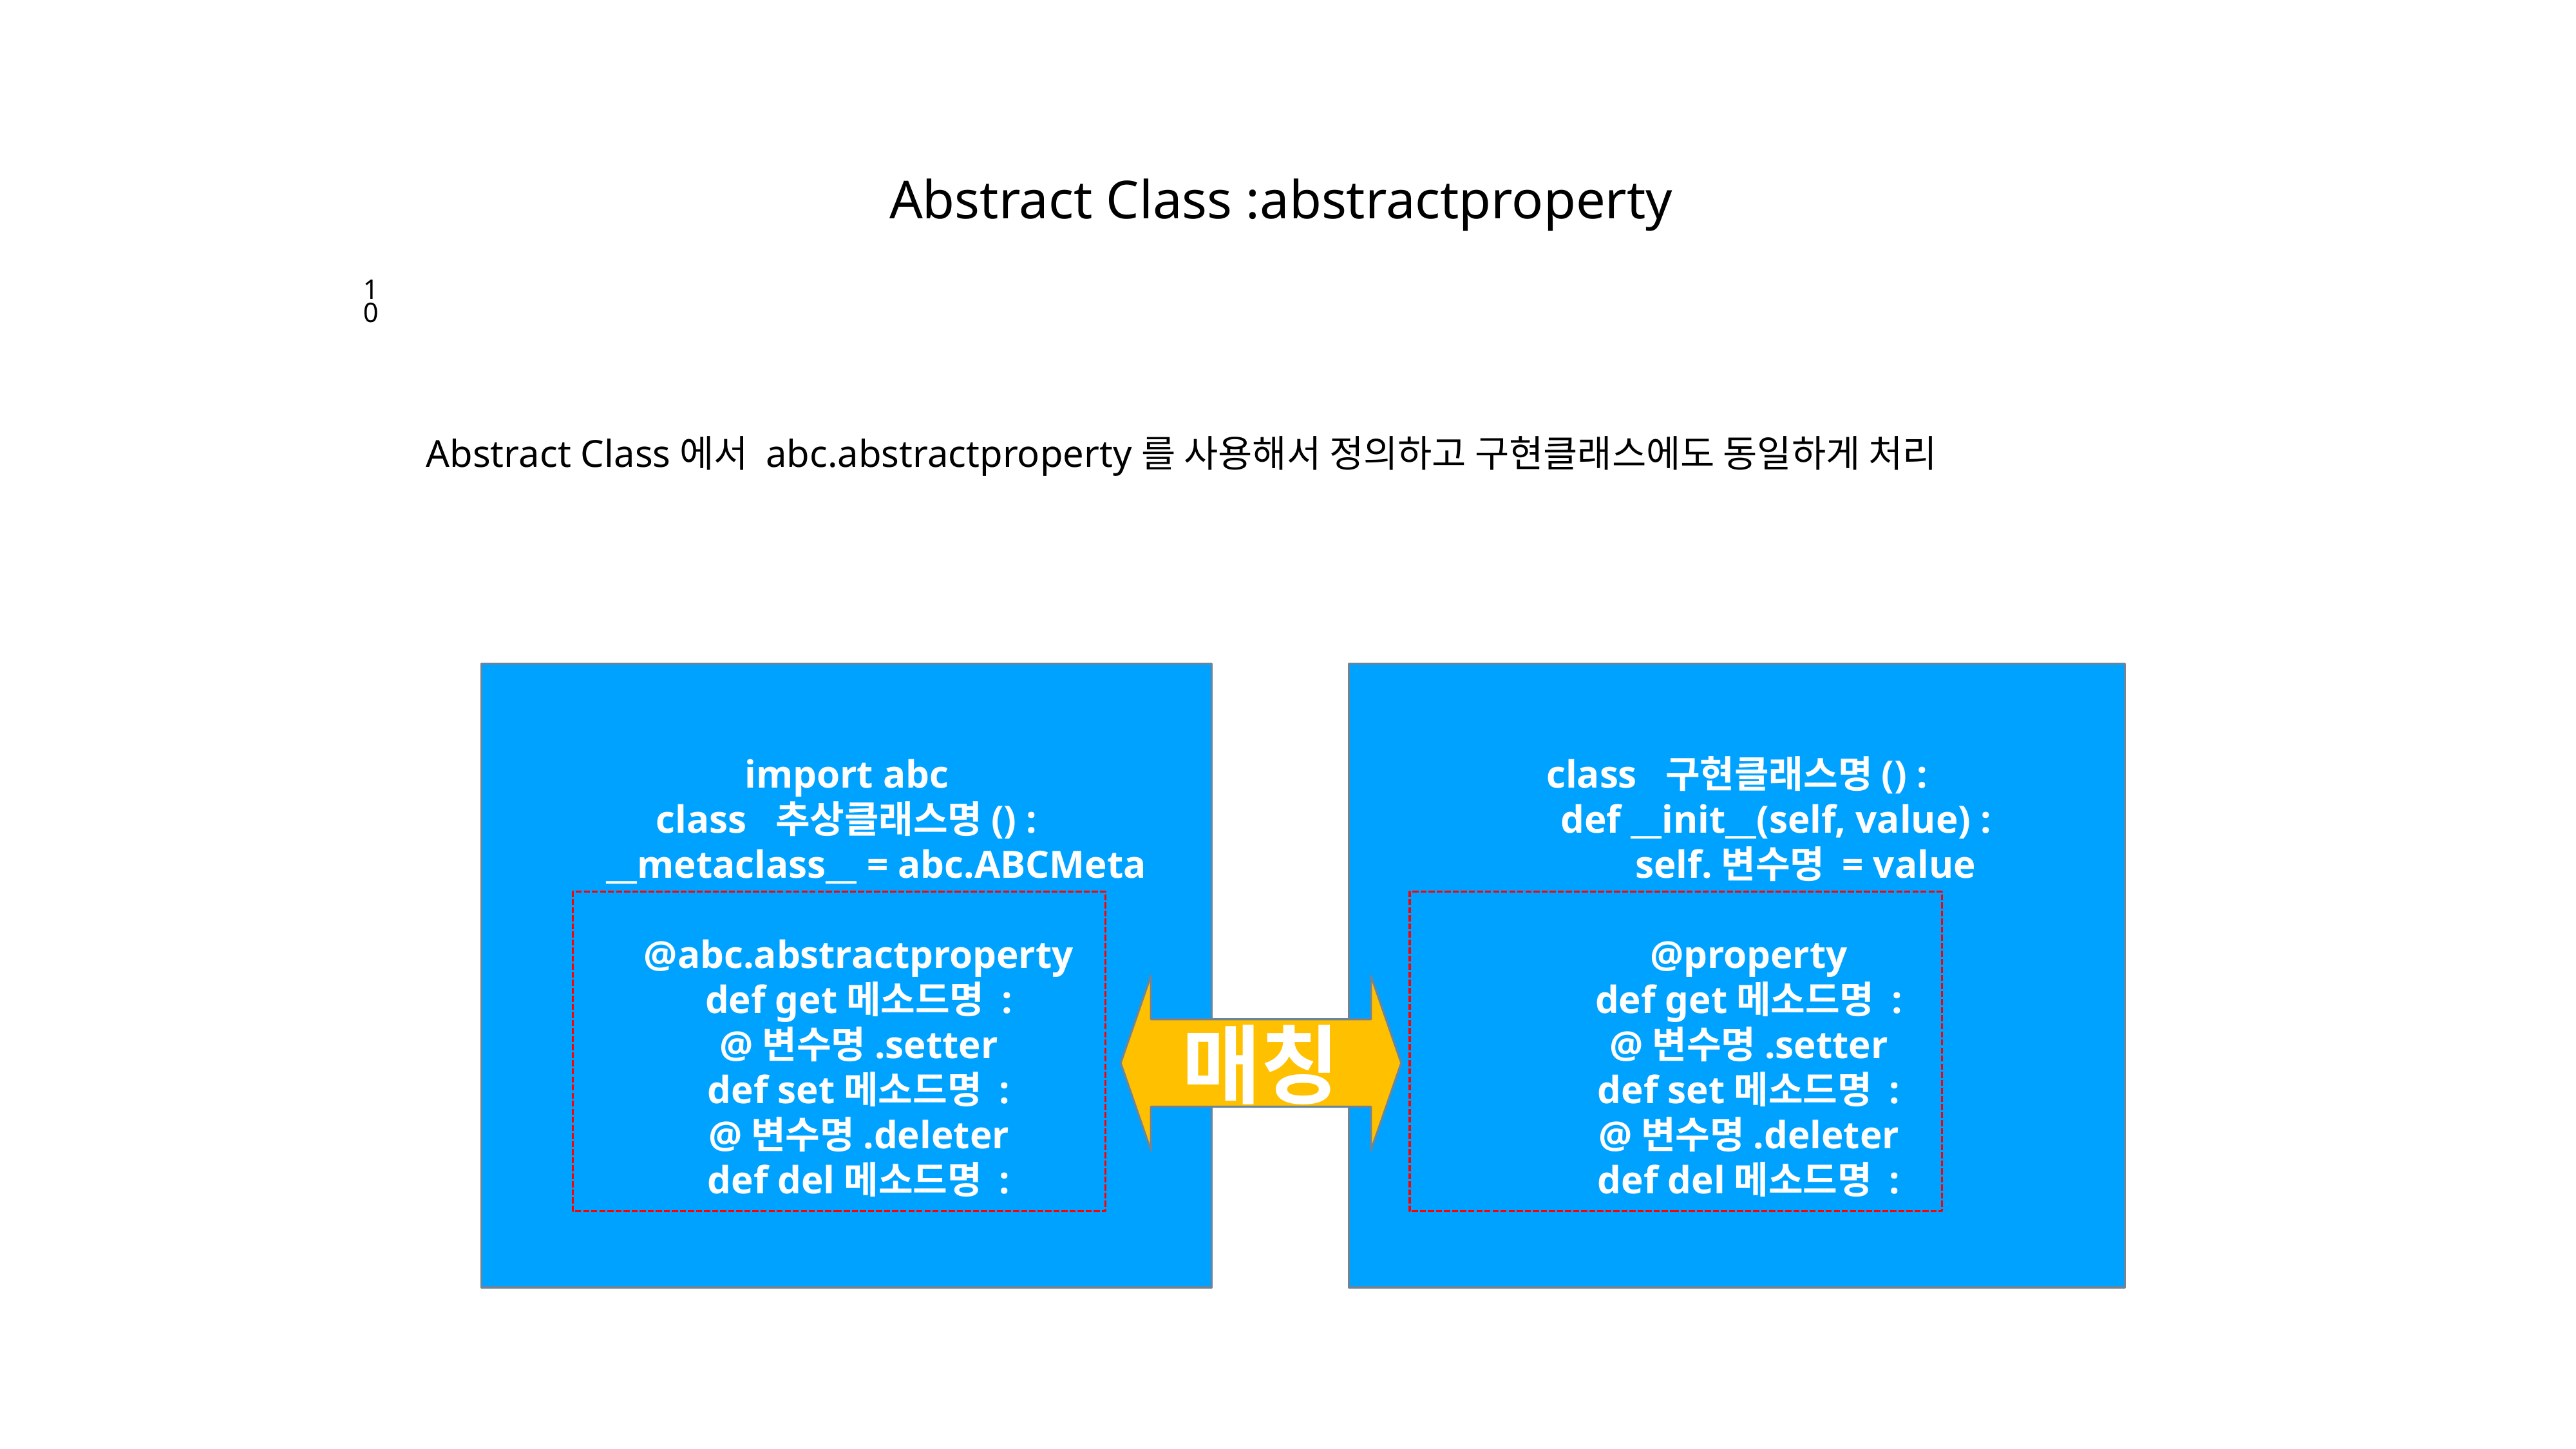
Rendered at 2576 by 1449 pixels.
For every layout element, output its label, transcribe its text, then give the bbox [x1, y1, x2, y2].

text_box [481, 663, 1212, 1288]
slide_number 10 [355, 267, 402, 310]
list Abstract Class에서 abc.abstractproperty를 사용해서 정의하고 구현클래스에도 동일하게 처리 [418, 353, 2158, 558]
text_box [1349, 663, 2125, 1288]
title Abstract Class :abstractproperty [463, 37, 2113, 353]
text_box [1120, 975, 1402, 1151]
